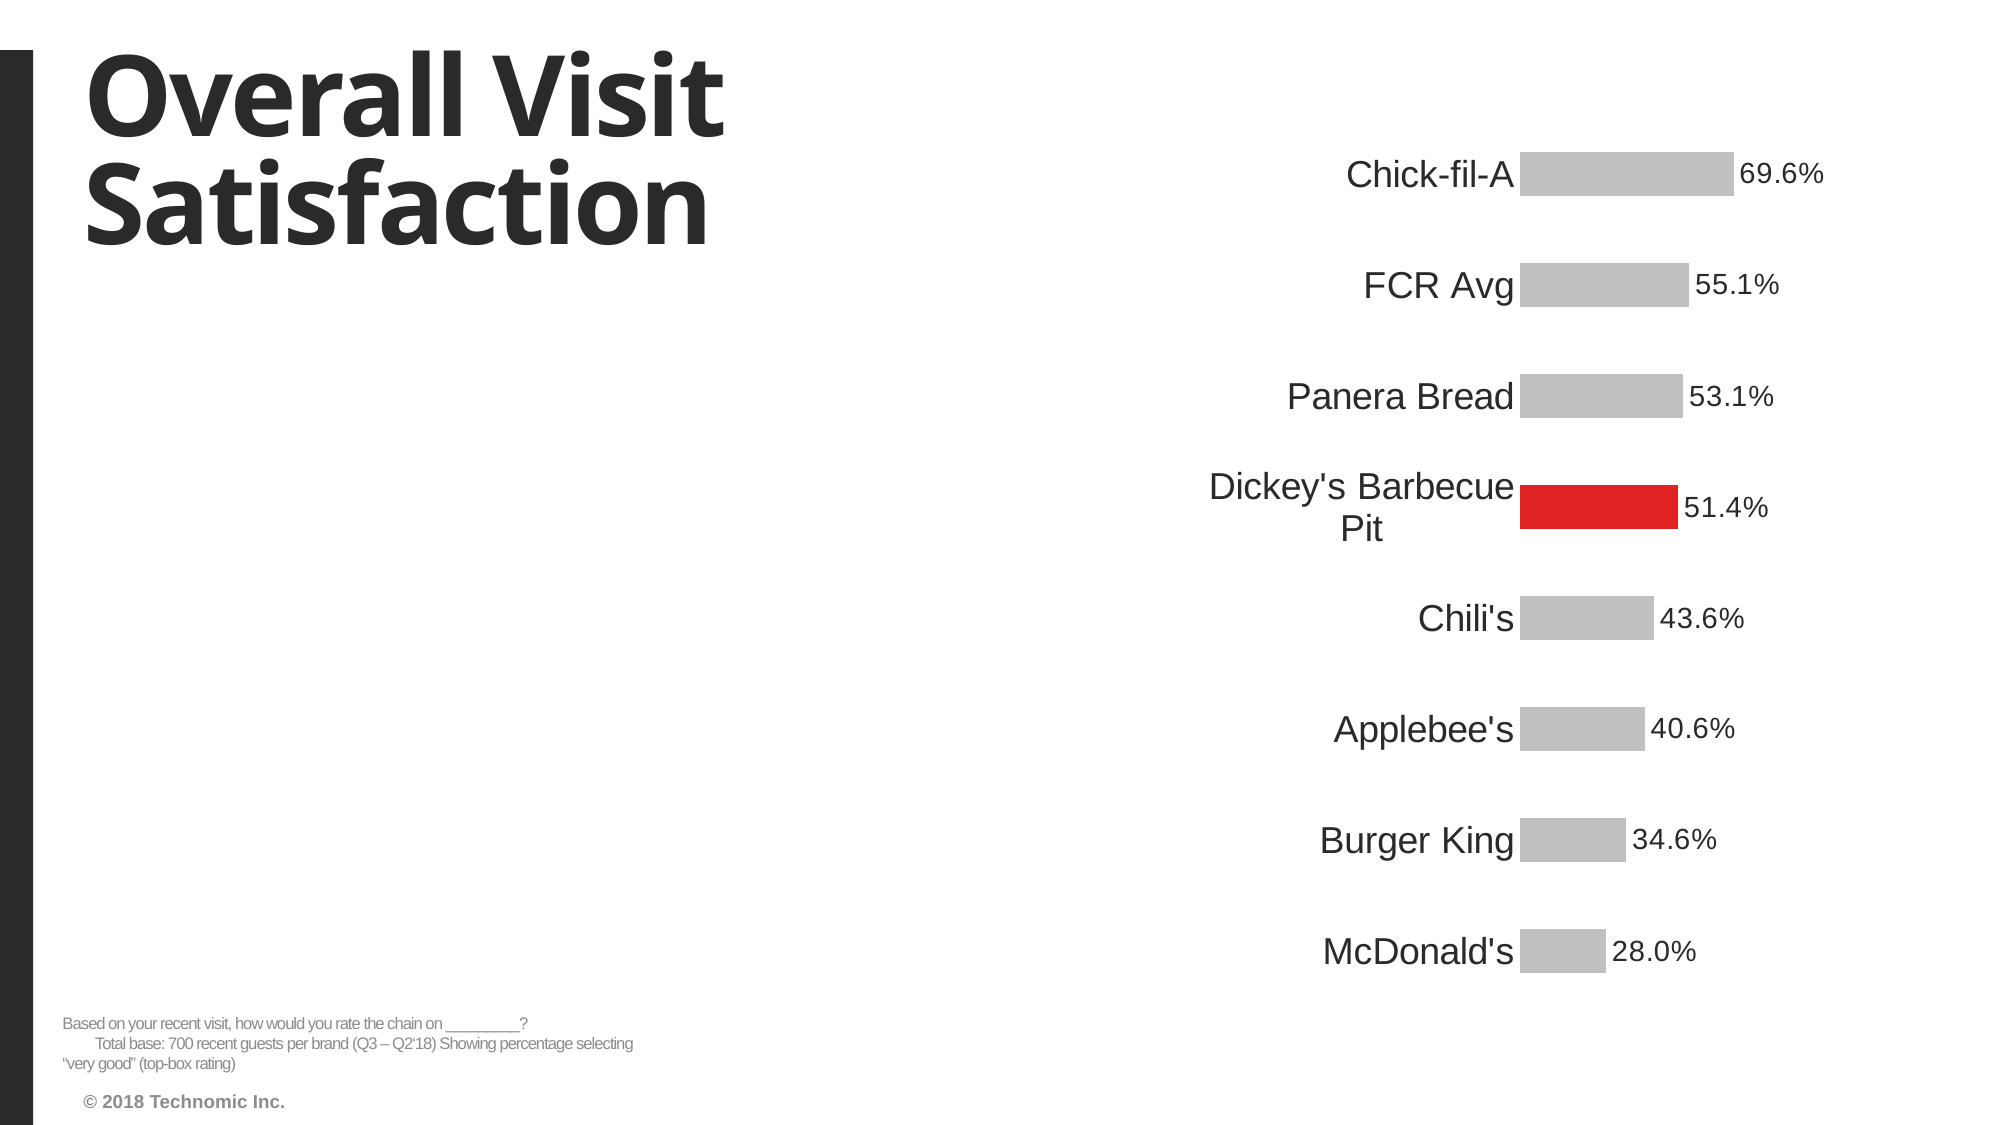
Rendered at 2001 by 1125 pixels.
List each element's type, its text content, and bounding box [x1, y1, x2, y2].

title Overall Visit Satisfaction [83, 50, 1063, 413]
list Based on your recent visit, how would you rate the chain on _________? Total base: 700 recent guests per brand (Q3 – Q2‘18) Showing percentage selecting “very good” (top-box rating) [62, 1012, 650, 1125]
chart [1195, 99, 1826, 1026]
